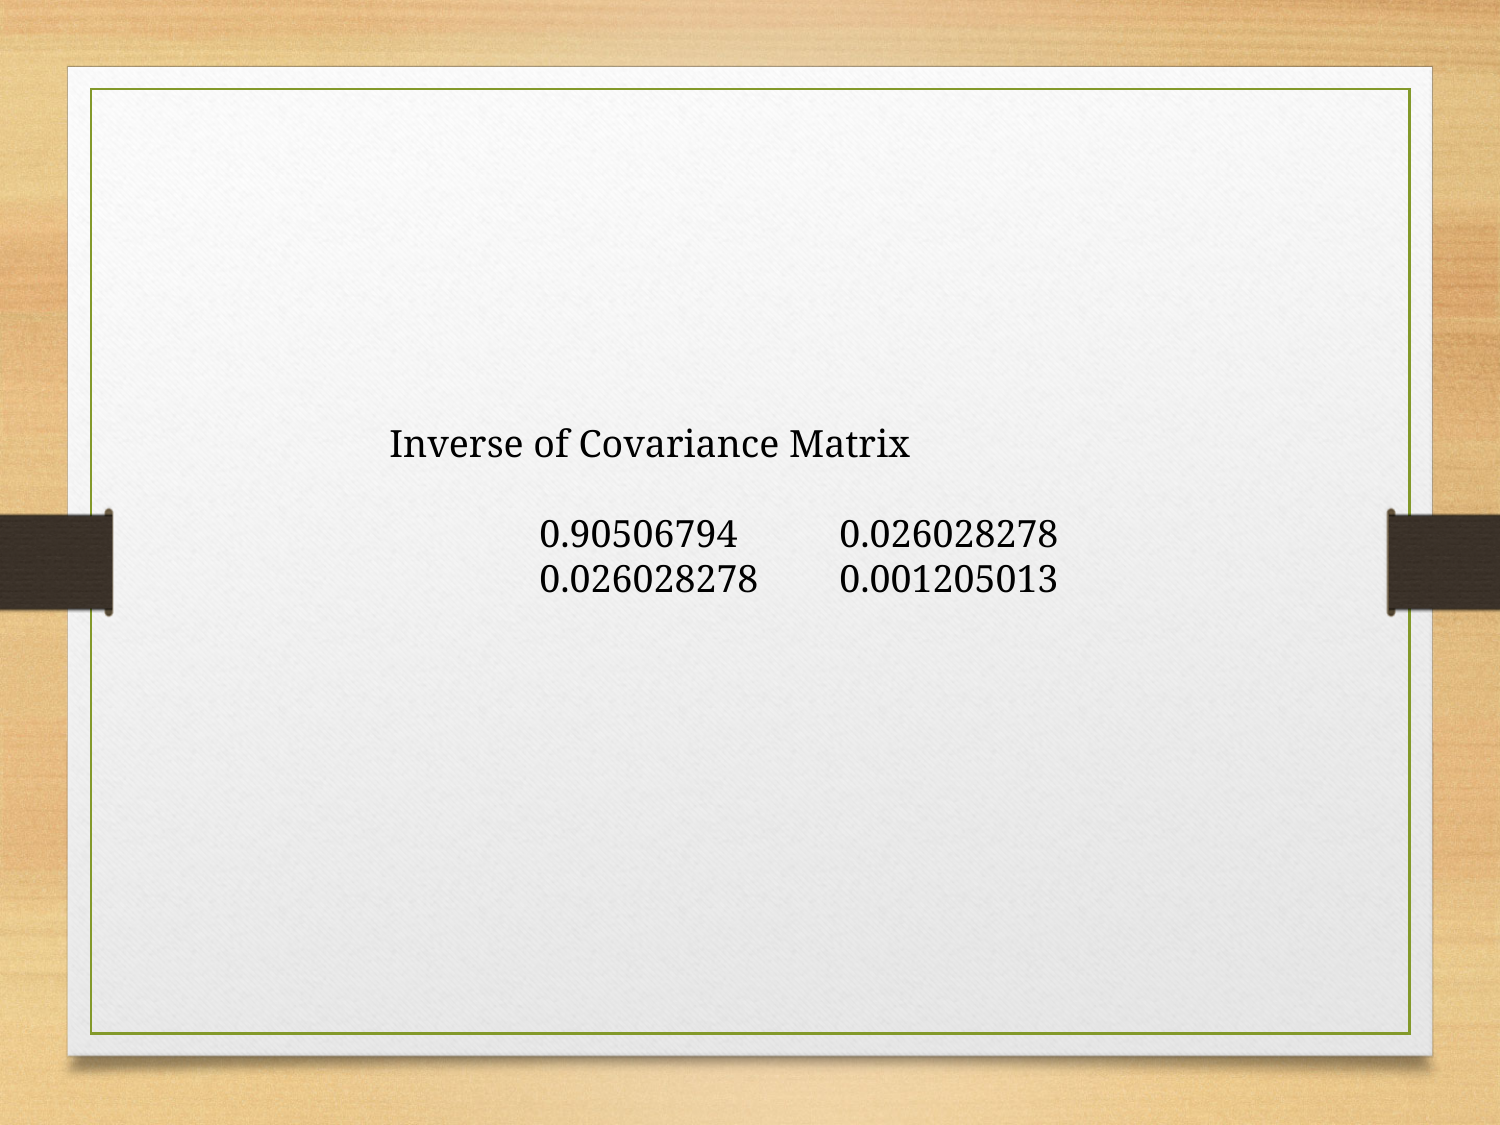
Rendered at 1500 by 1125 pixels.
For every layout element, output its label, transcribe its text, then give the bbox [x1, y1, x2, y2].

text_box Inverse of Covariance Matrix 0.90506794 0.026028278 0.026028278 0.001205013 [374, 412, 1126, 608]
picture [0, 0, 1500, 1125]
